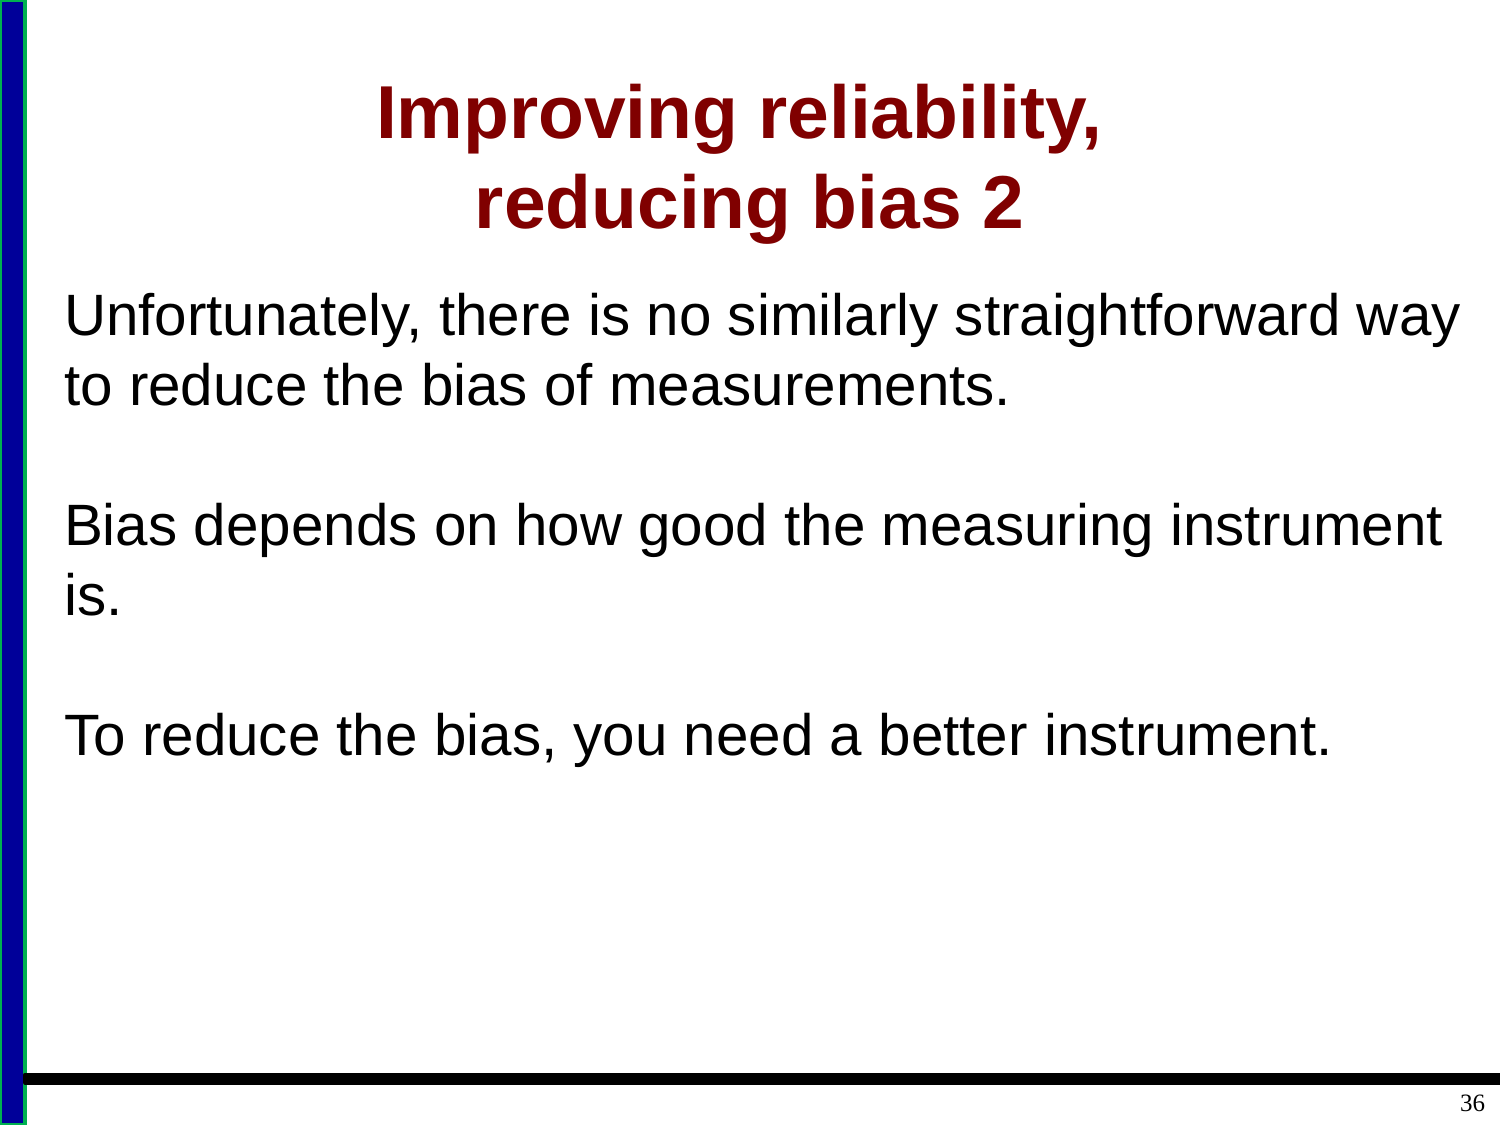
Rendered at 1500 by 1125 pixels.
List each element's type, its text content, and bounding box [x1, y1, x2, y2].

text_box Unfortunately, there is no similarly straightforward way to reduce the bias of measurements. Bias depends on how good the measuring instrument is. To reduce the bias, you need a better instrument. [49, 270, 1487, 775]
title Improving reliability, reducing bias 2 [75, 60, 1425, 248]
